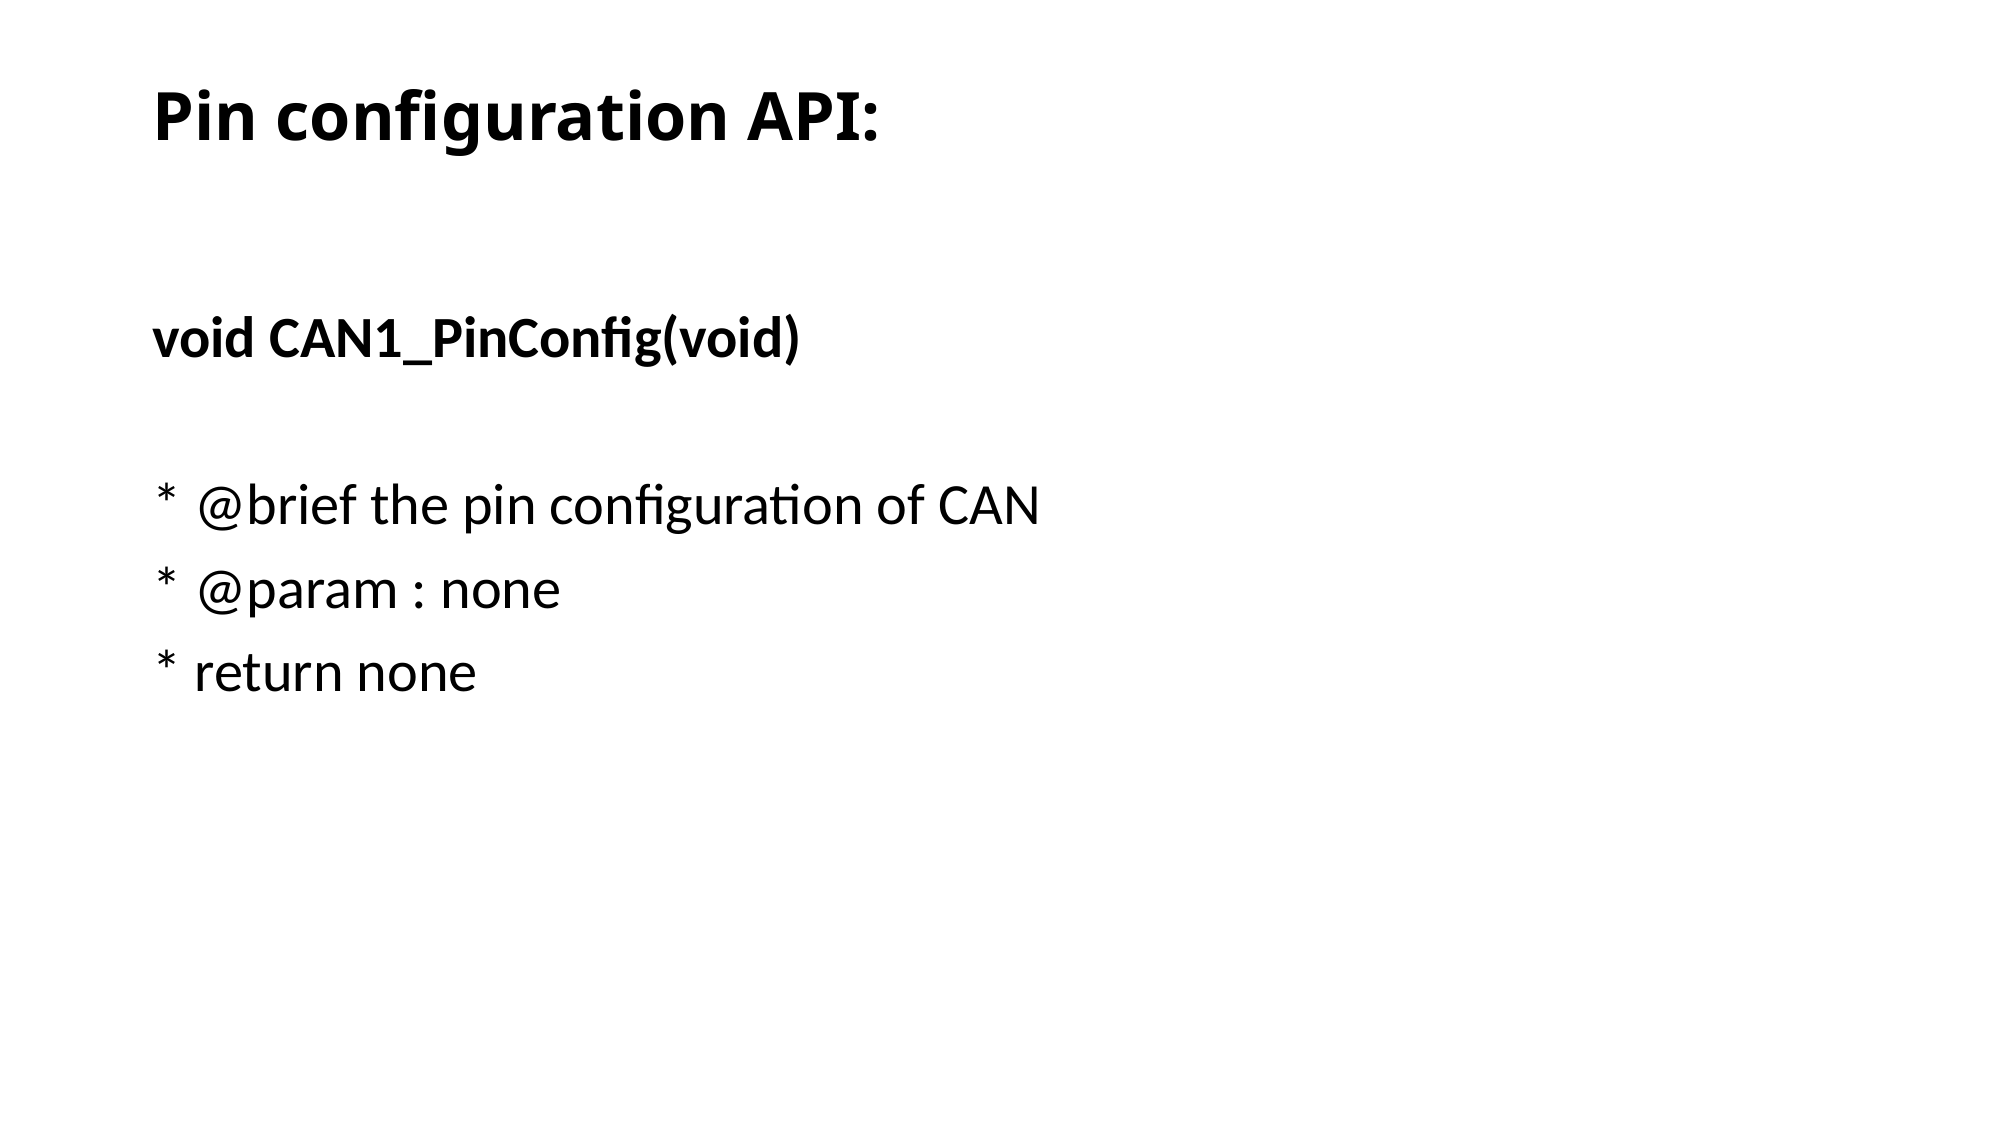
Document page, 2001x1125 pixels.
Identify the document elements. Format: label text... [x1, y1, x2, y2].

title Pin configuration API: [137, 59, 1863, 178]
list void CAN1_PinConfig(void) * @brief the pin configuration of CAN * @param : none * return none [137, 299, 1863, 1014]
